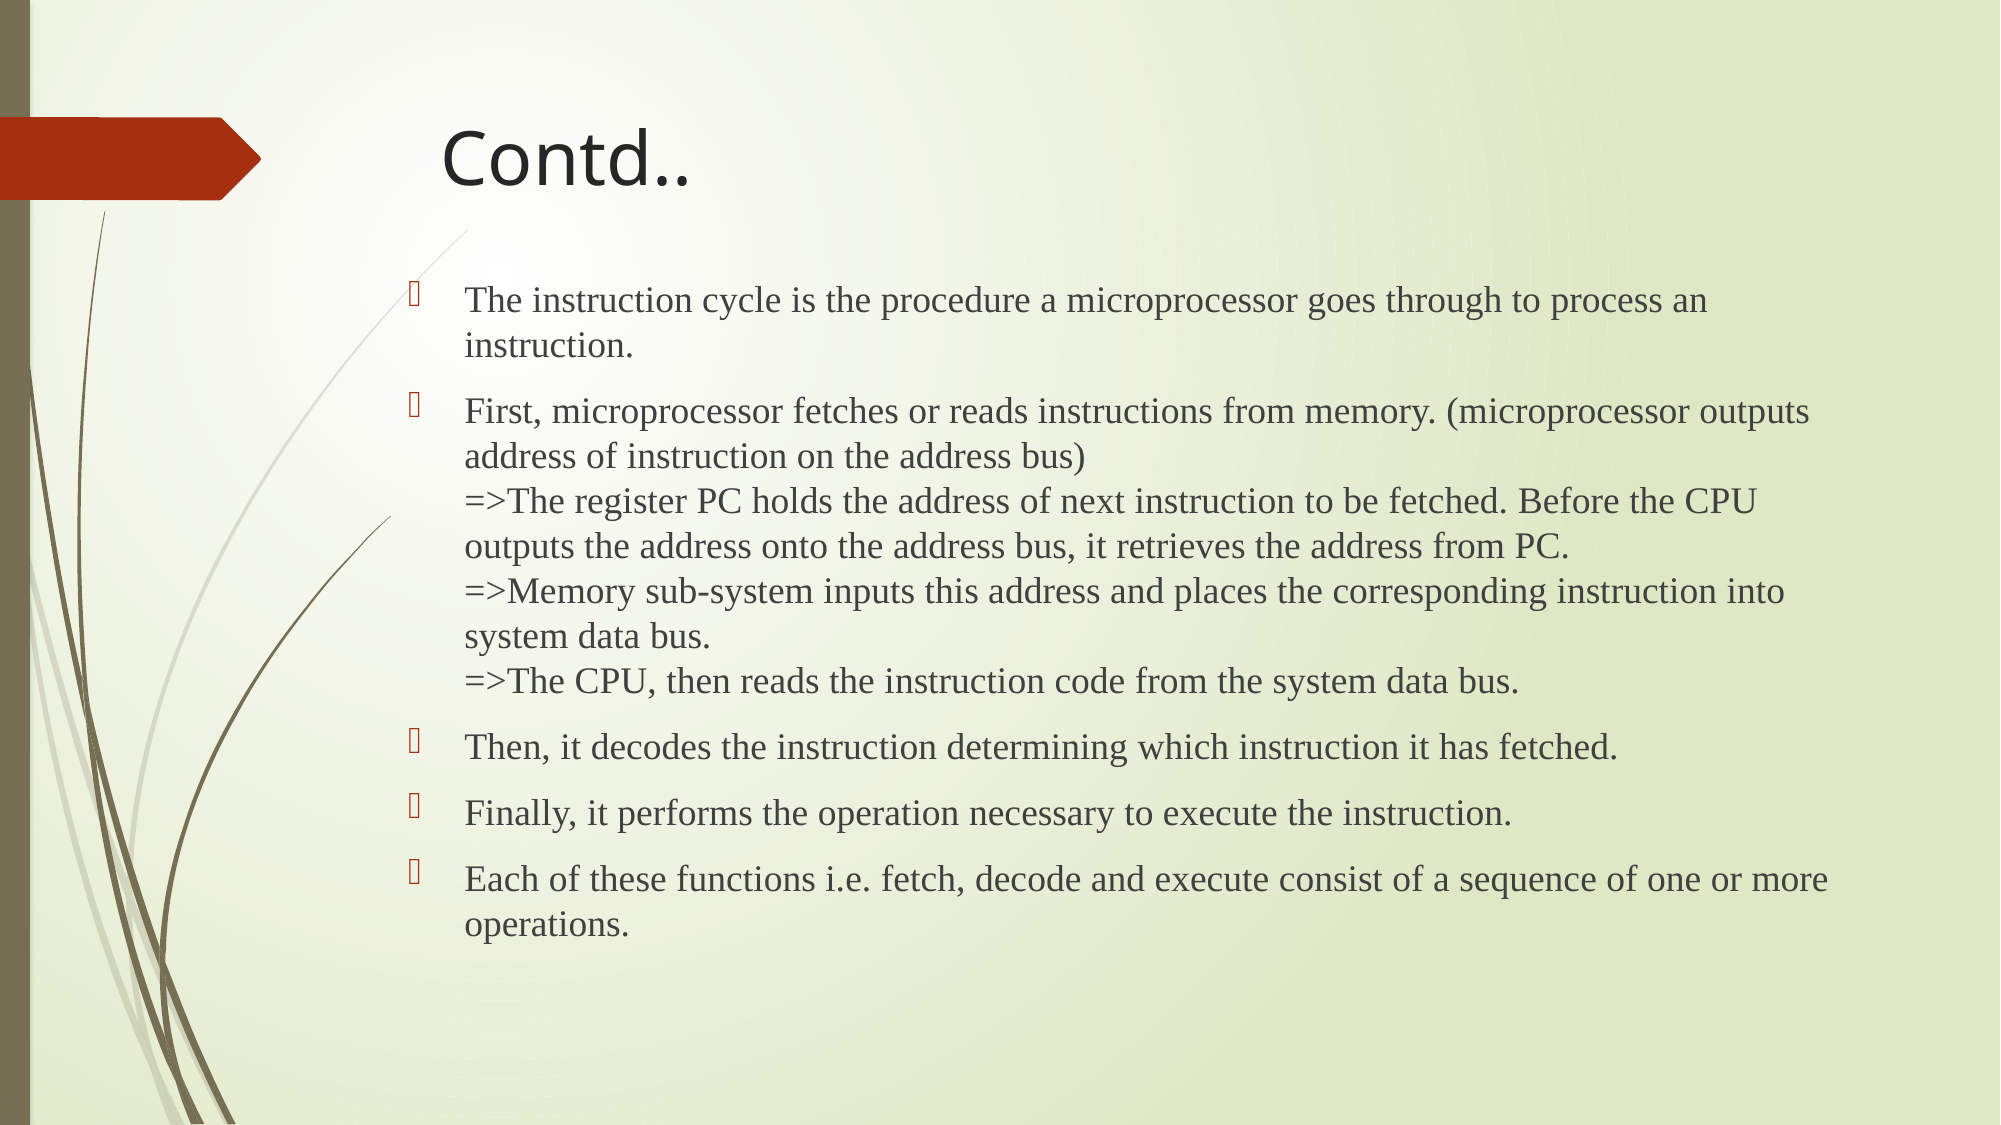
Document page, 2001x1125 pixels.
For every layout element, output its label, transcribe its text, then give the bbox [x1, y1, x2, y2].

list The instruction cycle is the procedure a microprocessor goes through to process an instruction. First, microprocessor fetches or reads instructions from memory. (microprocessor outputs address of instruction on the address bus) =>The register PC holds the address of next instruction to be fetched. Before the CPU outputs the address onto the address bus, it retrieves the address from PC. =>Memory sub-system inputs this address and places the corresponding instruction into system data bus. =>The CPU, then reads the instruction code from the system data bus. Then, it decodes the instruction determining which instruction it has fetched. Finally, it performs the operation necessary to execute the instruction. Each of these functions i.e. fetch, decode and execute consist of a sequence of one or more operations. [393, 267, 1856, 1002]
title Contd.. [425, 102, 1888, 313]
